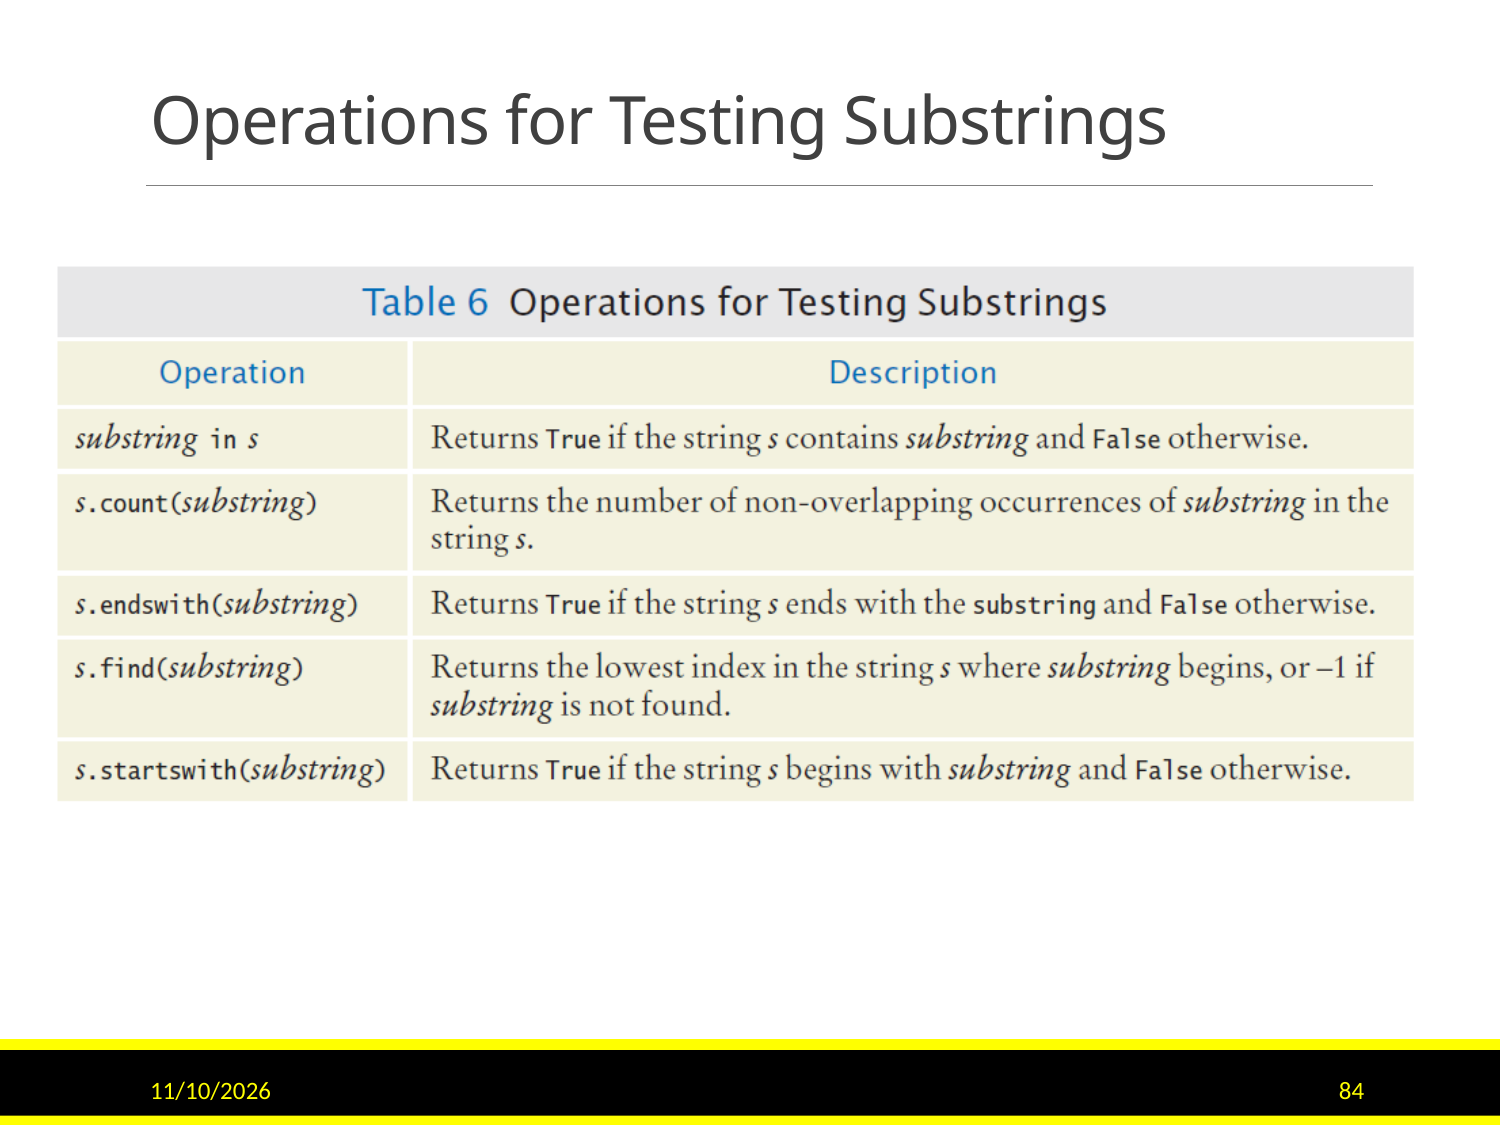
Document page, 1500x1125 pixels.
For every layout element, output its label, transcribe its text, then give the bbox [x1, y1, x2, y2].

slide_number 84 [1218, 1059, 1380, 1120]
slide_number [135, 1059, 440, 1120]
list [54, 260, 1418, 809]
title Operations for Testing Substrings [135, 47, 1373, 167]
